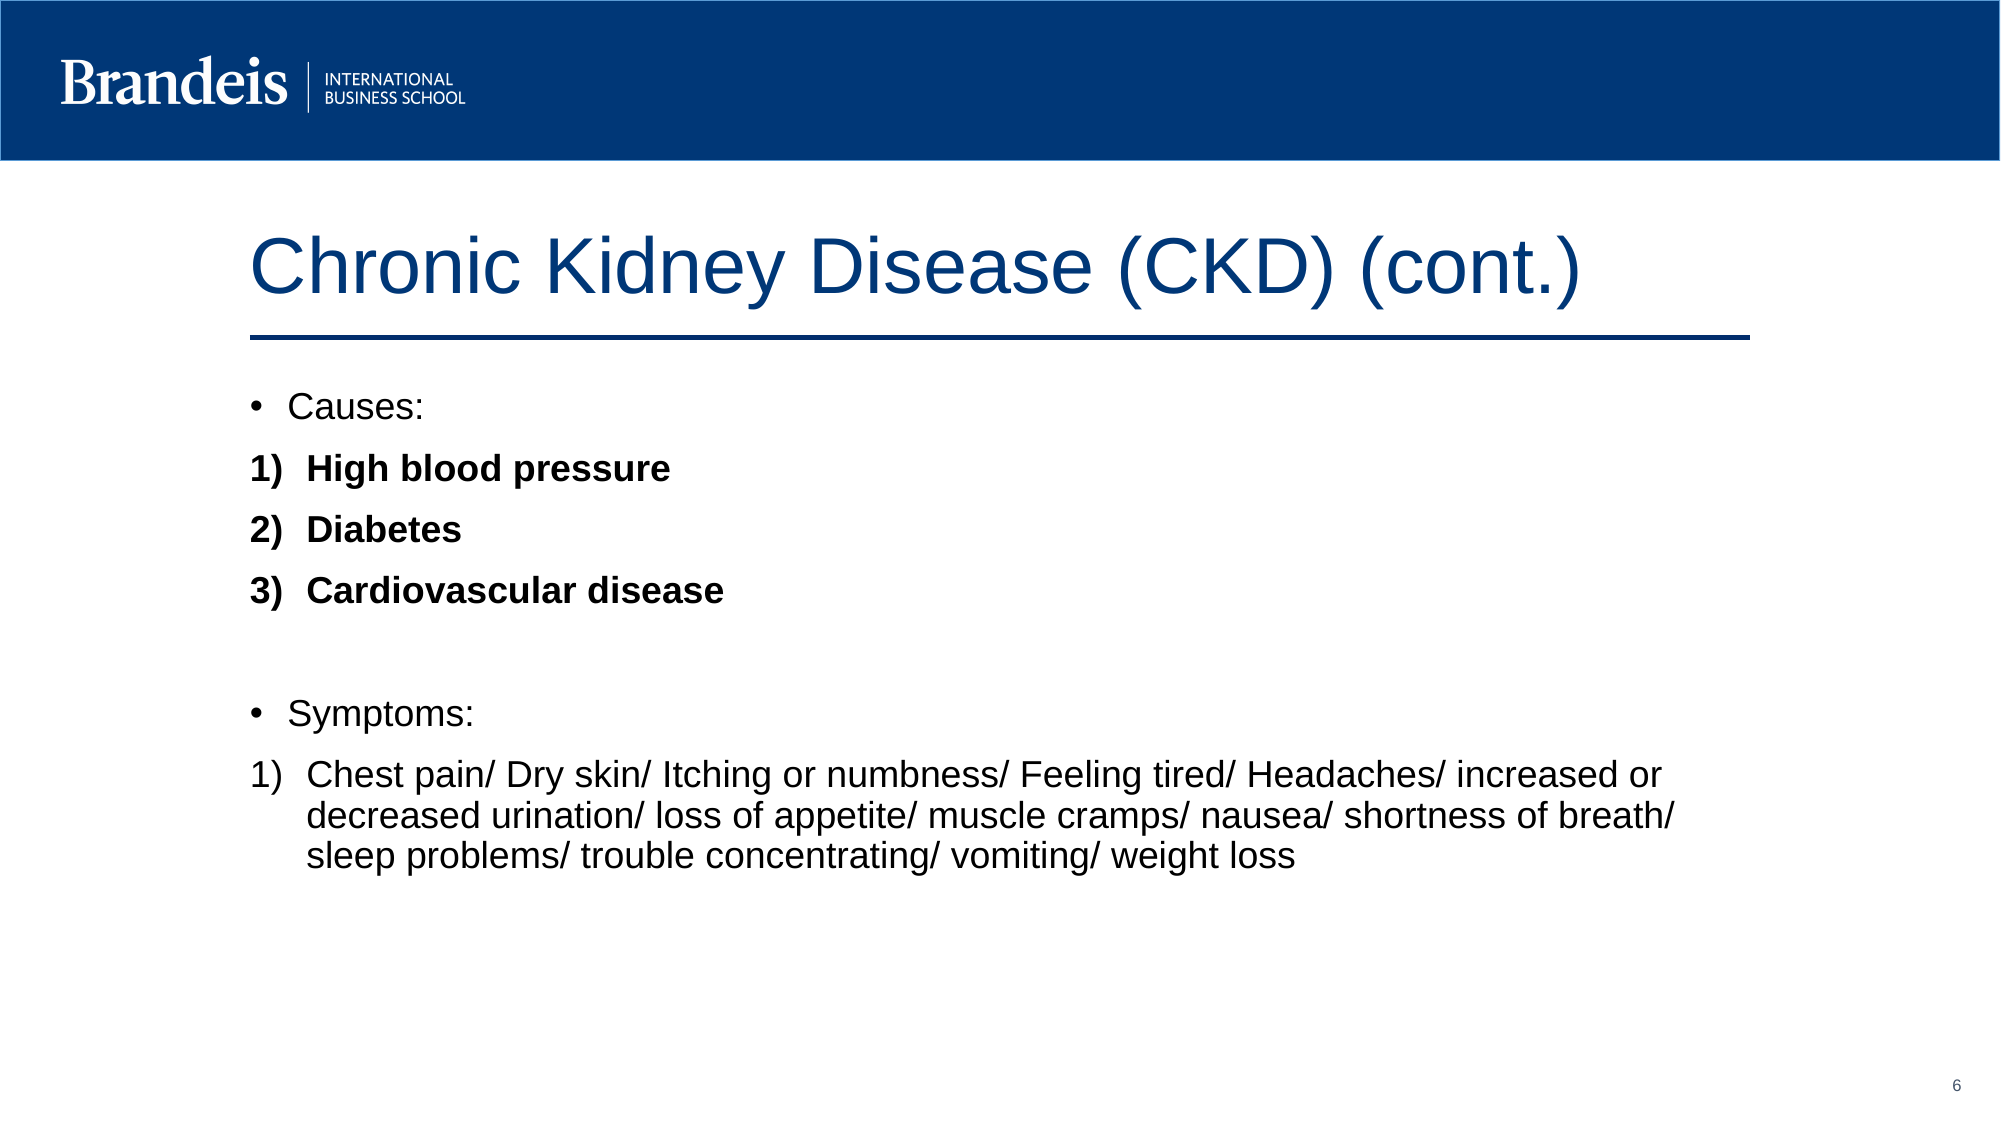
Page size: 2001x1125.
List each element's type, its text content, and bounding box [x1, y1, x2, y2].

list Causes: High blood pressure Diabetes Cardiovascular disease Symptoms: Chest pain/ Dry skin/ Itching or numbness/ Feeling tired/ Headaches/ increased or decreased urination/ loss of appetite/ muscle cramps/ nausea/ shortness of breath/ sleep problems/ trouble concentrating/ vomiting/ weight loss [249, 387, 1750, 1013]
list Chronic Kidney Disease (CKD) (cont.) [249, 224, 1750, 313]
picture [50, 49, 477, 119]
